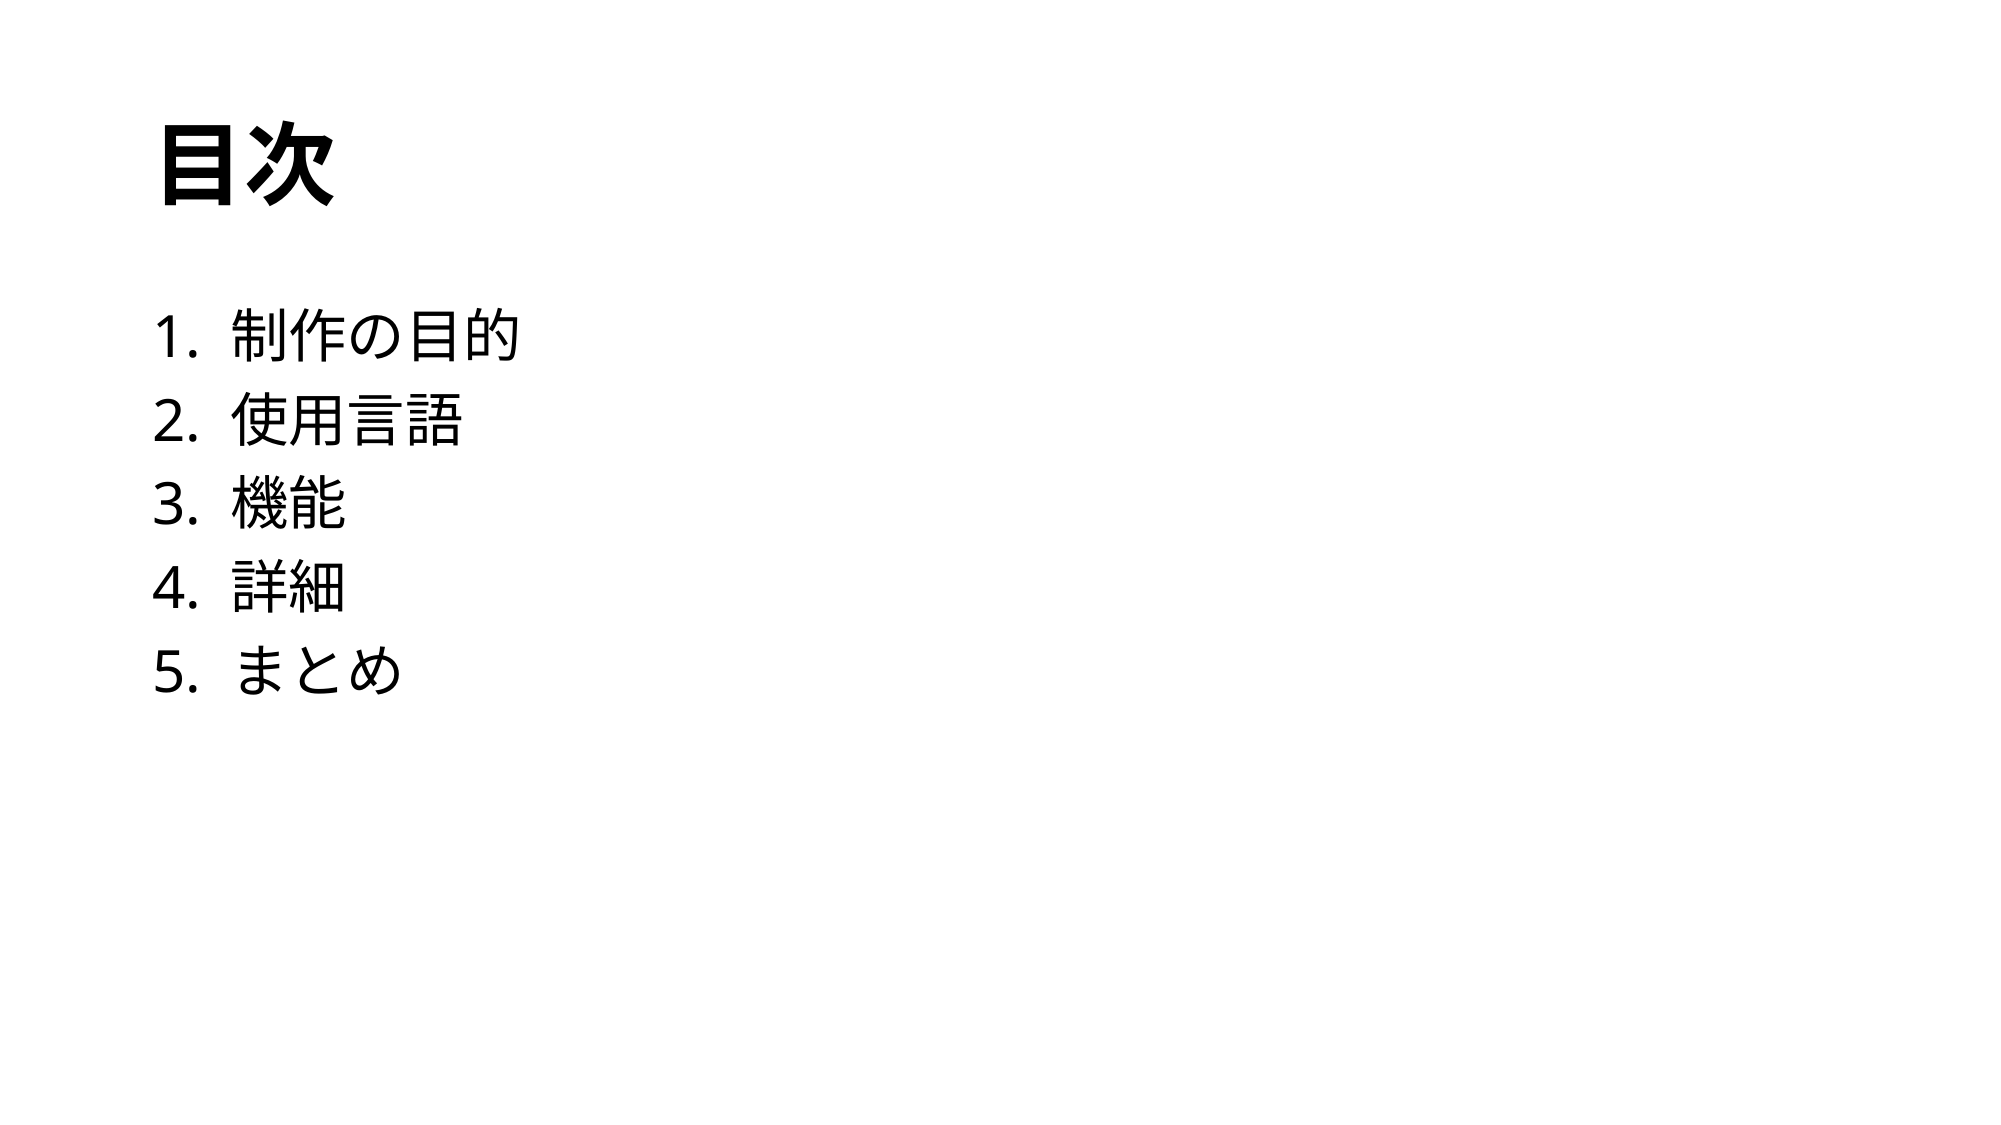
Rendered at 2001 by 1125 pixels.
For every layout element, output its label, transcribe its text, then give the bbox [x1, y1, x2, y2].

list 1. 制作の目的 2. 使用言語 3. 機能 4. 詳細 5. まとめ [137, 299, 1863, 1014]
title 目次 [137, 59, 1863, 278]
